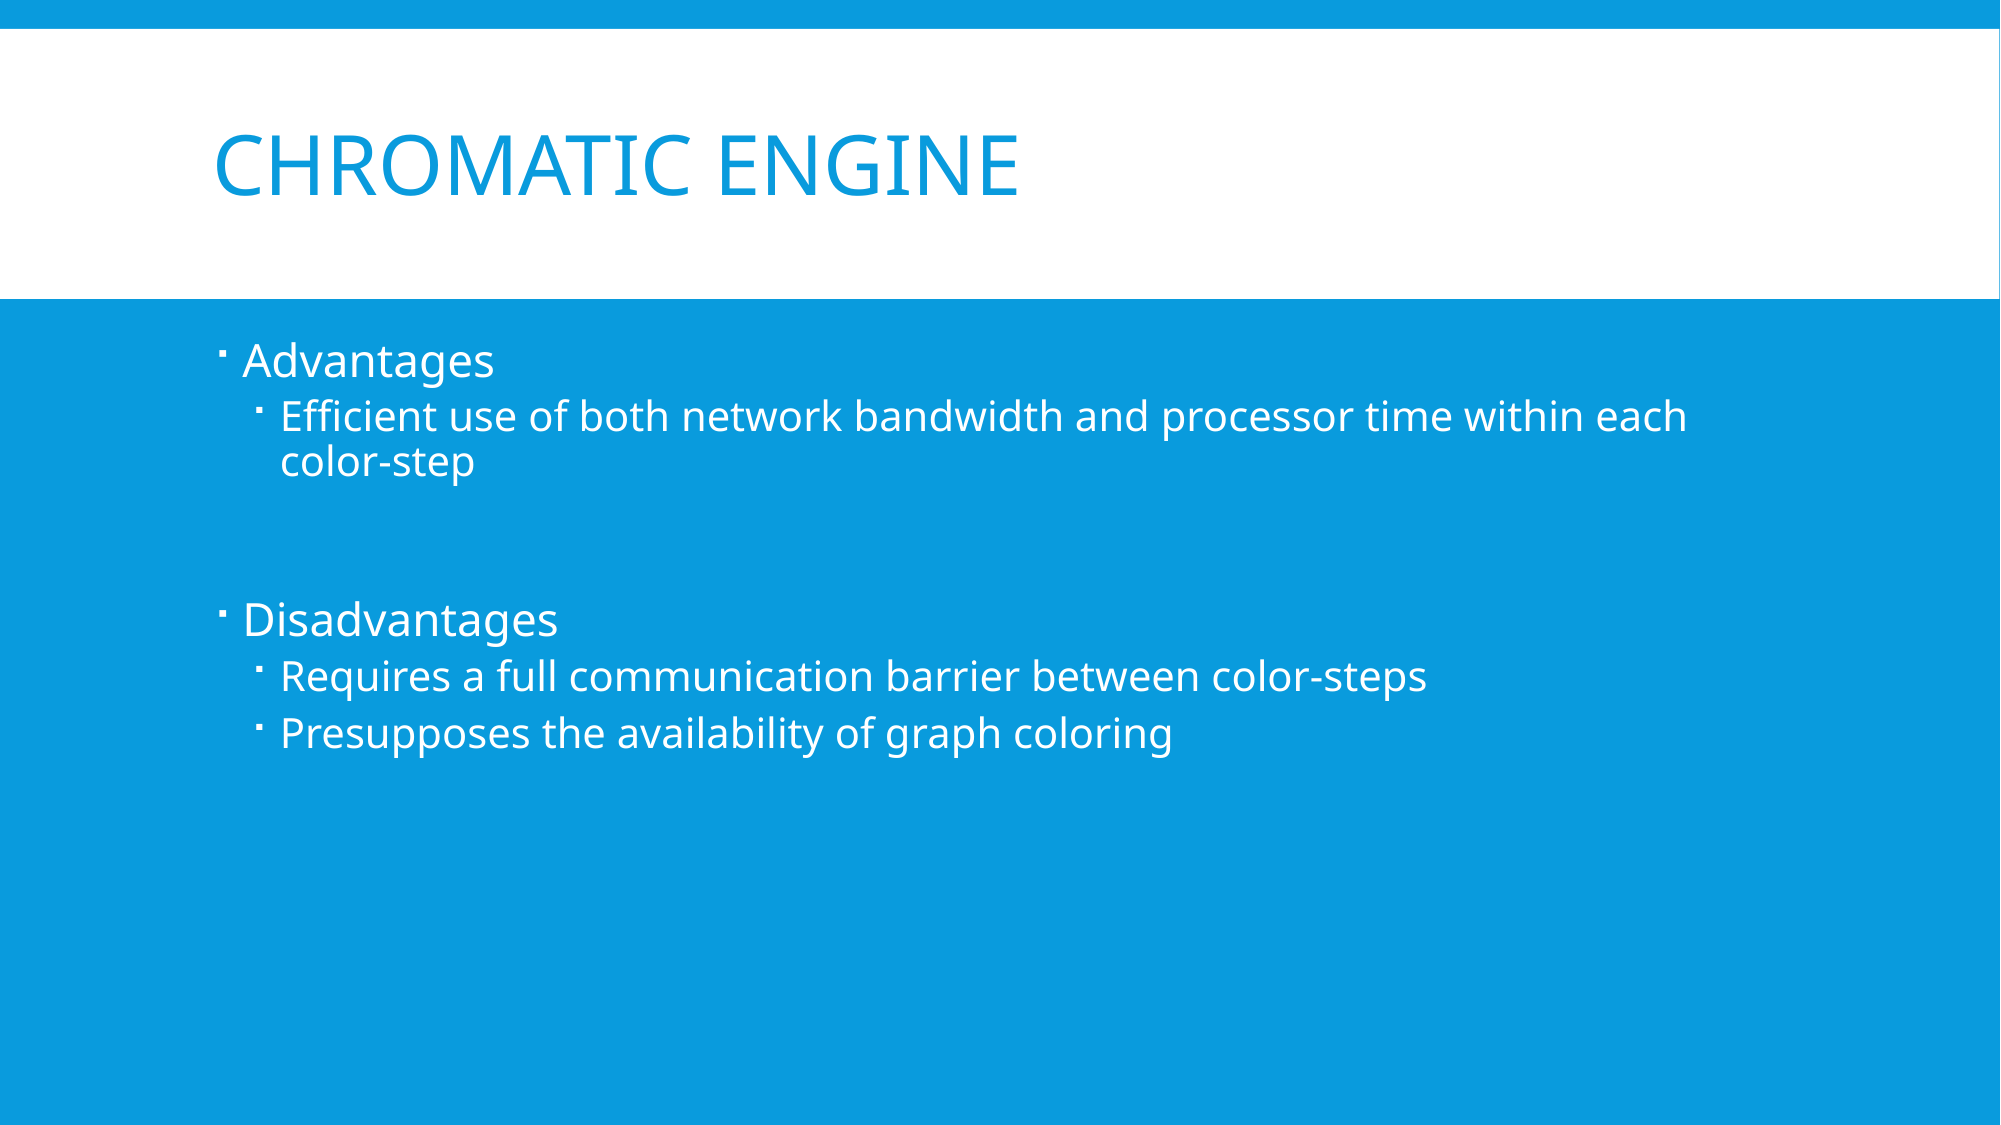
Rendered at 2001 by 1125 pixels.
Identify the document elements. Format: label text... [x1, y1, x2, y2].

title Chromatic Engine [197, 46, 1803, 295]
list Advantages Efficient use of both network bandwidth and processor time within each color-step Disadvantages Requires a full communication barrier between color-steps Presupposes the availability of graph coloring [197, 329, 1803, 1020]
